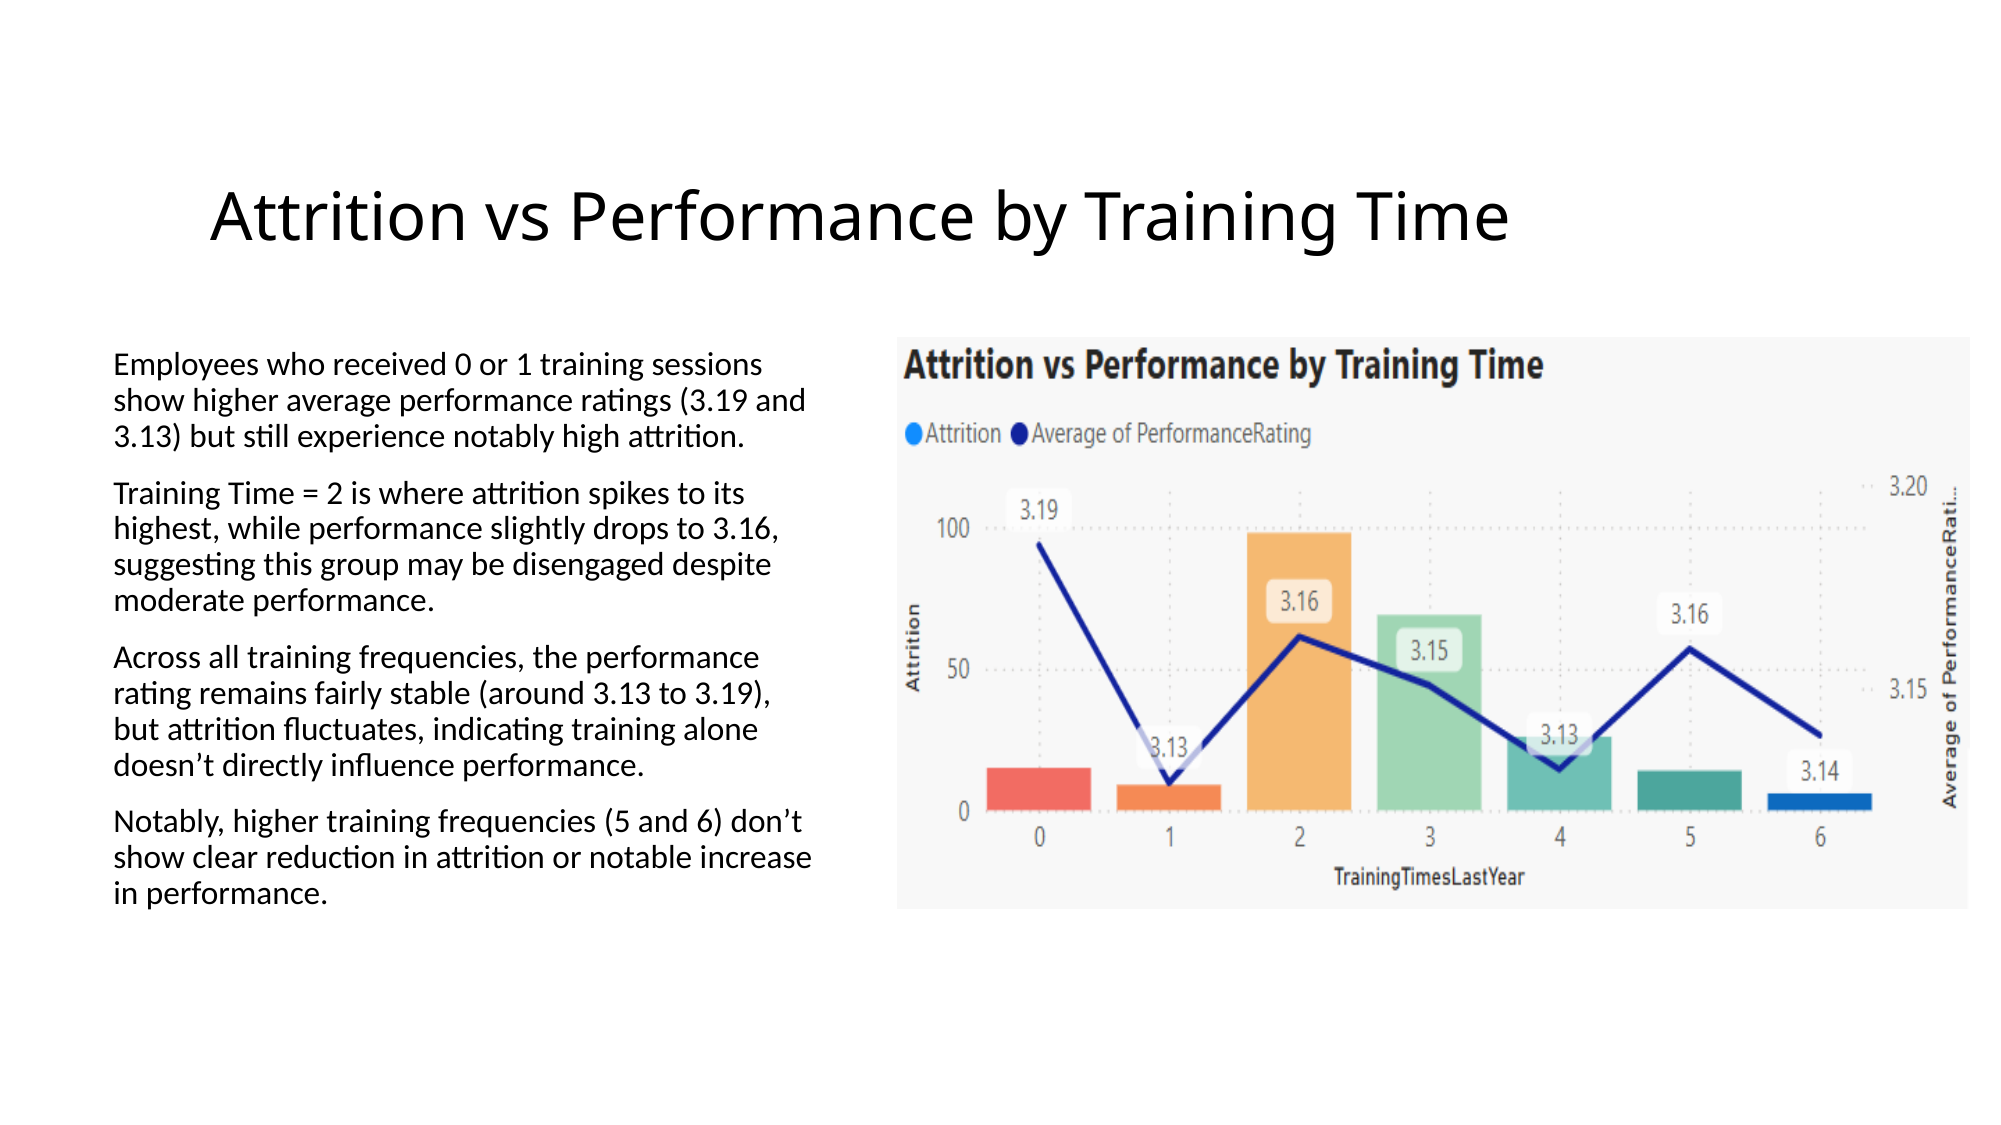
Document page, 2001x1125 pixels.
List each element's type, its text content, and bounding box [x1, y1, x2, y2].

title Attrition vs Performance by Training Time [195, 0, 1863, 263]
picture [897, 337, 1970, 909]
list Employees who received 0 or 1 training sessions show higher average performance ratings (3.19 and 3.13) but still experience notably high attrition. Training Time = 2 is where attrition spikes to its highest, while performance slightly drops to 3.16, suggesting this group may be disengaged despite moderate performance. Across all training frequencies, the performance rating remains fairly stable (around 3.13 to 3.19), but attrition fluctuates, indicating training alone doesn’t directly influence performance. Notably, higher training frequencies (5 and 6) don’t show clear reduction in attrition or notable increase in performance. [98, 339, 840, 965]
